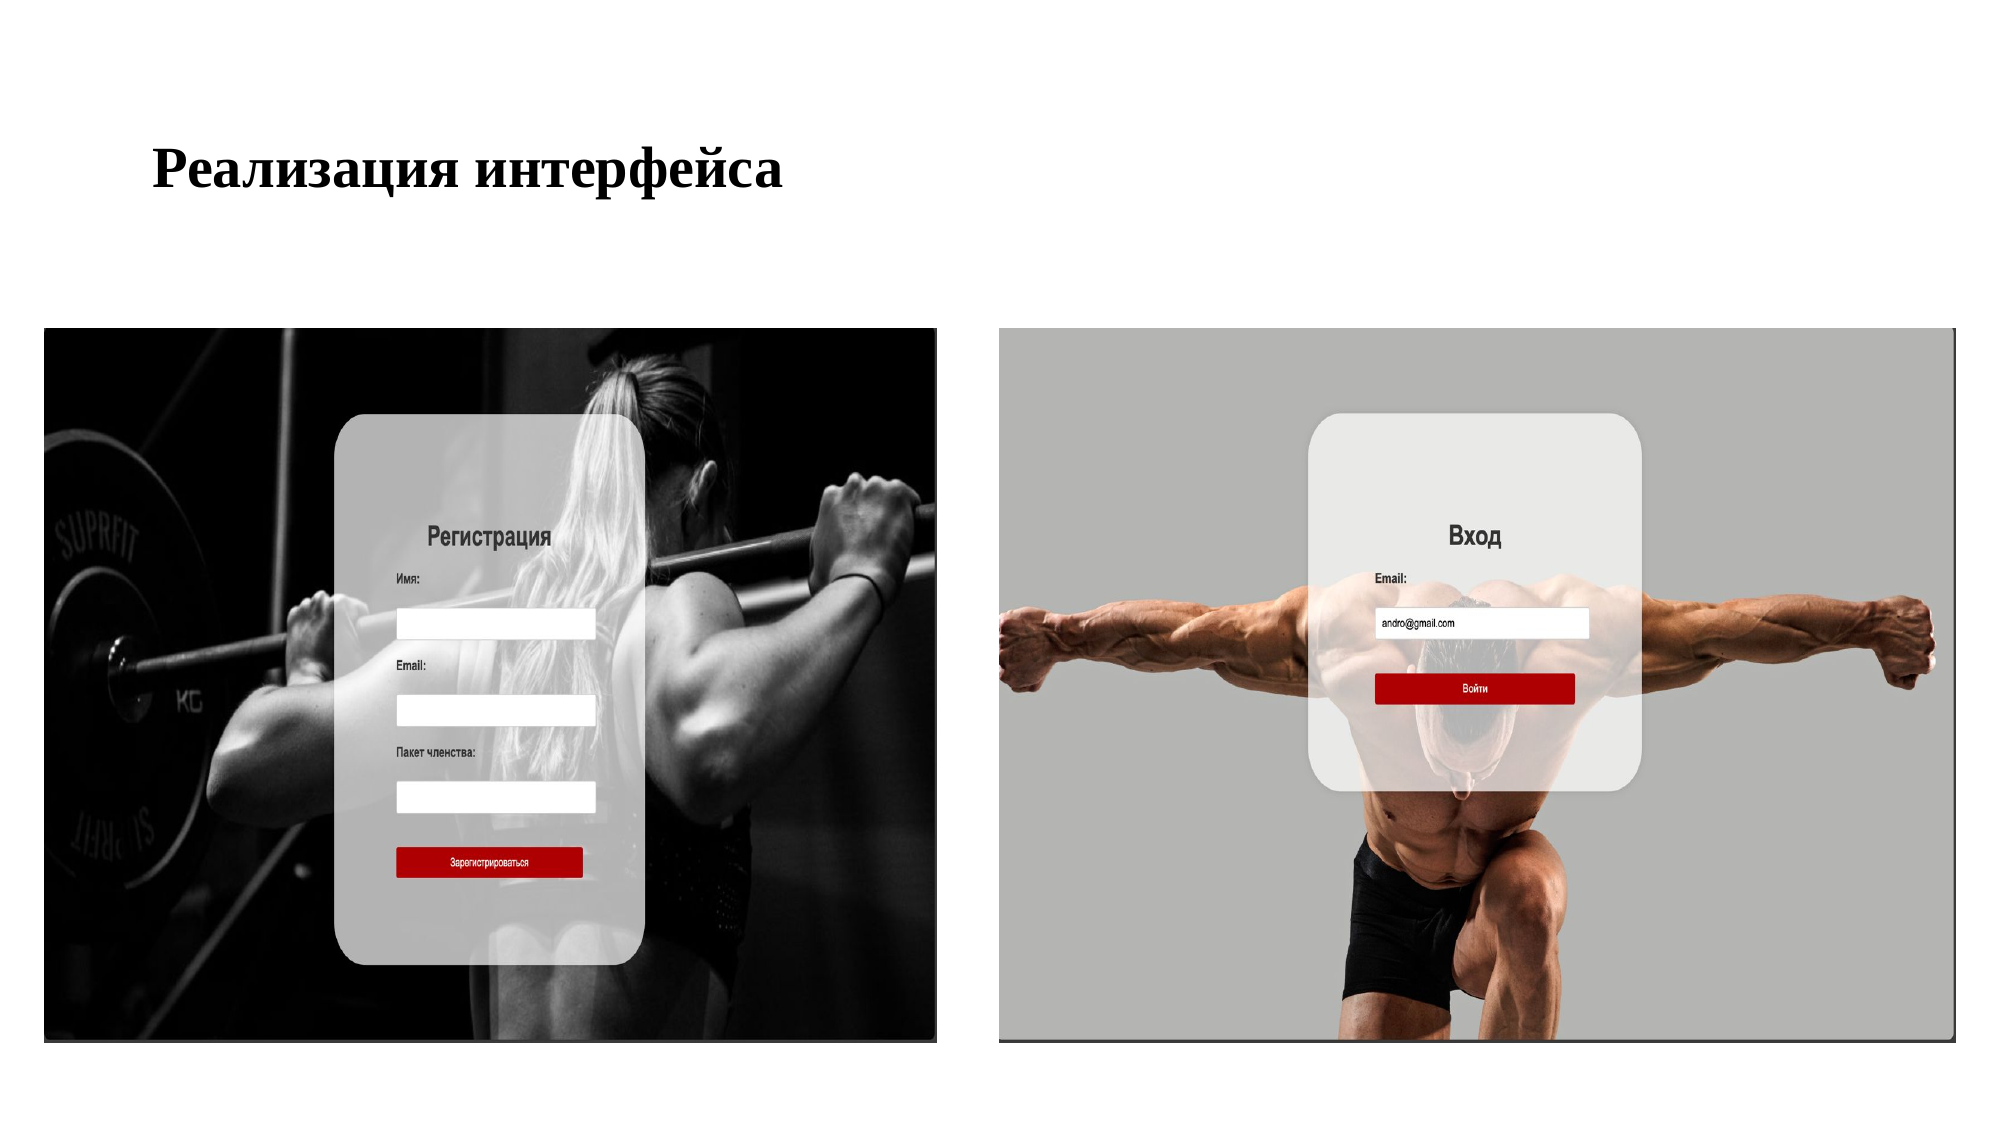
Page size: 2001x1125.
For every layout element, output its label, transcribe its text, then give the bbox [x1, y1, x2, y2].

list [44, 328, 937, 1043]
title Реализация интерфейса [137, 59, 1863, 278]
picture [999, 328, 1956, 1043]
